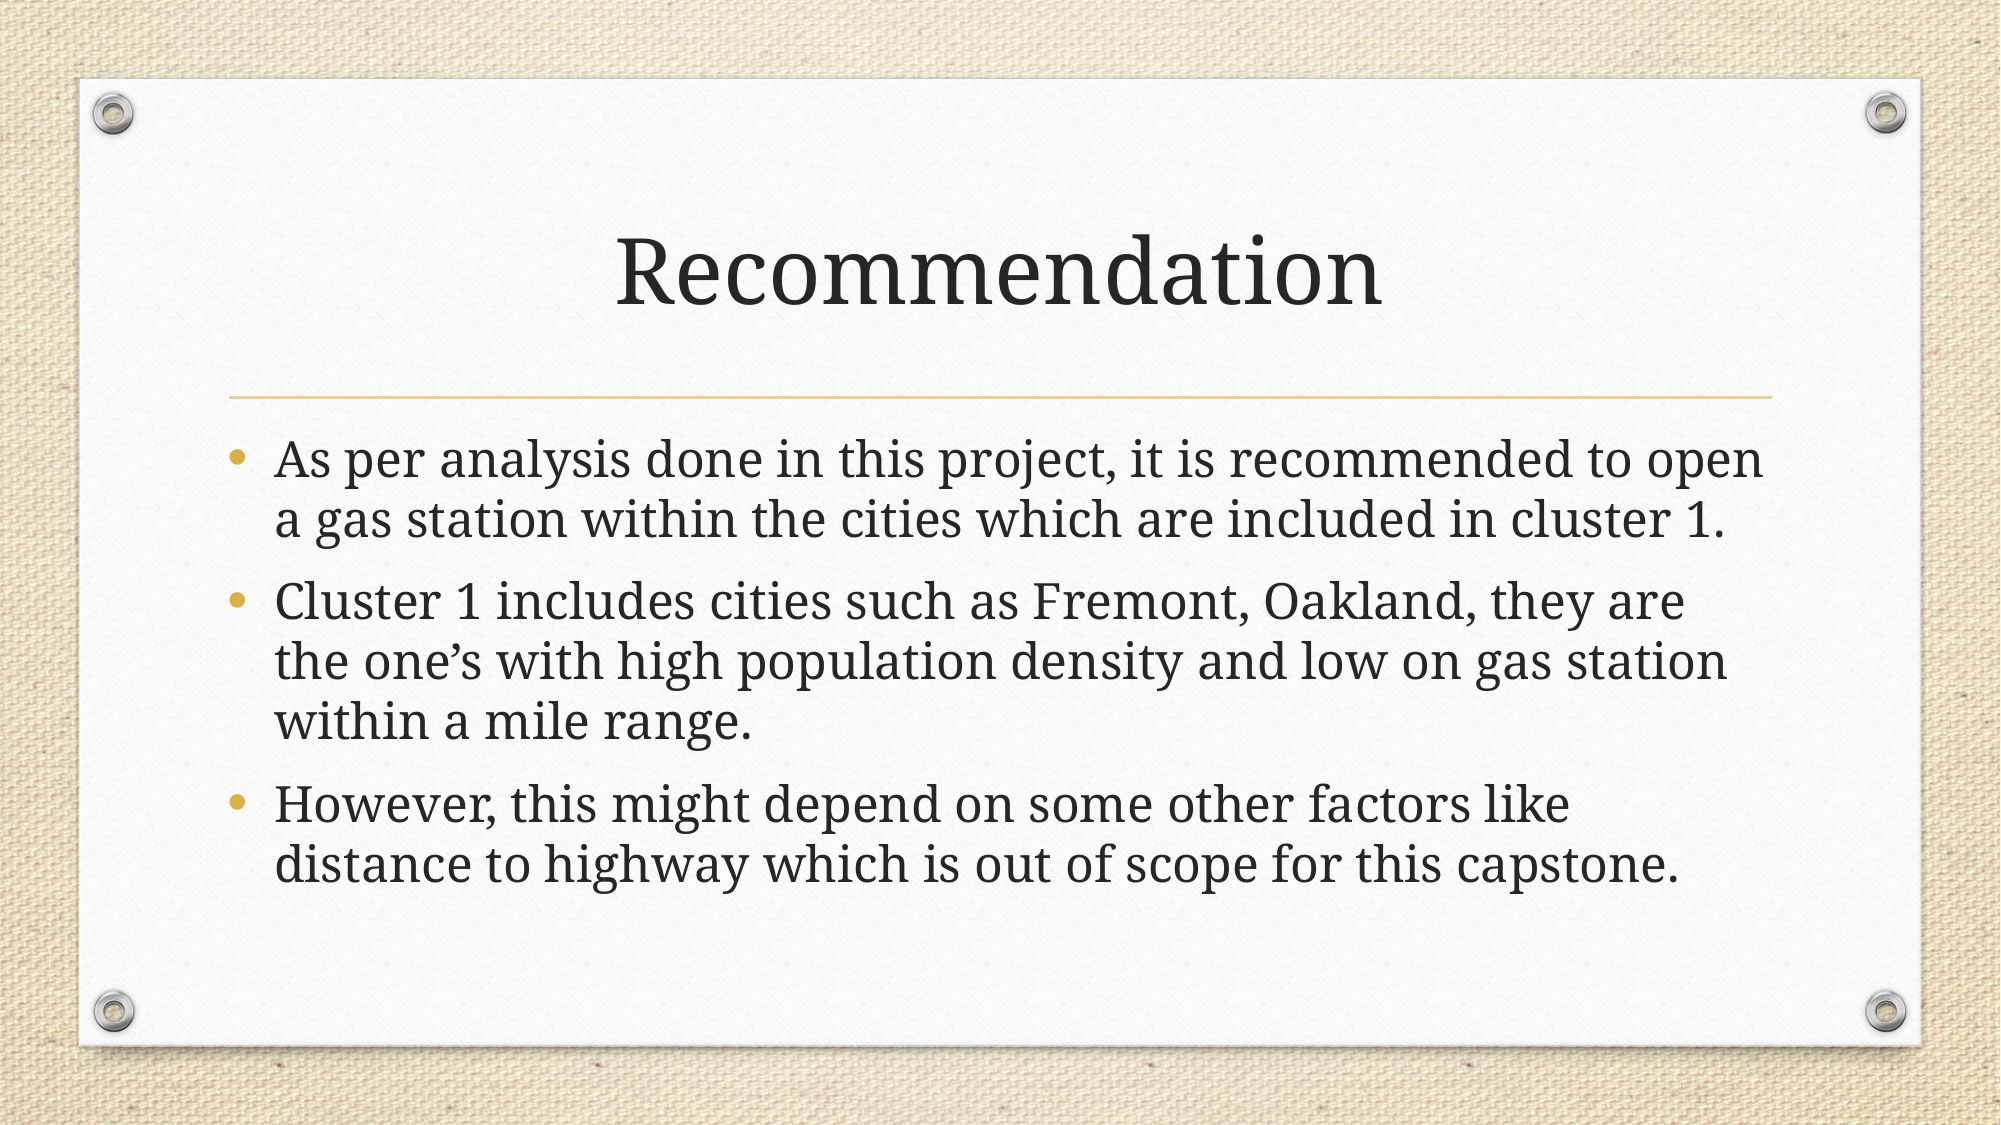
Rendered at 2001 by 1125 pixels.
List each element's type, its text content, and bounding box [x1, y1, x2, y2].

list As per analysis done in this project, it is recommended to open a gas station within the cities which are included in cluster 1. Cluster 1 includes cities such as Fremont, Oakland, they are the one’s with high population density and low on gas station within a mile range. However, this might depend on some other factors like distance to highway which is out of scope for this capstone. [212, 419, 1788, 964]
picture [0, 0, 2001, 1125]
title Recommendation [212, 161, 1788, 375]
